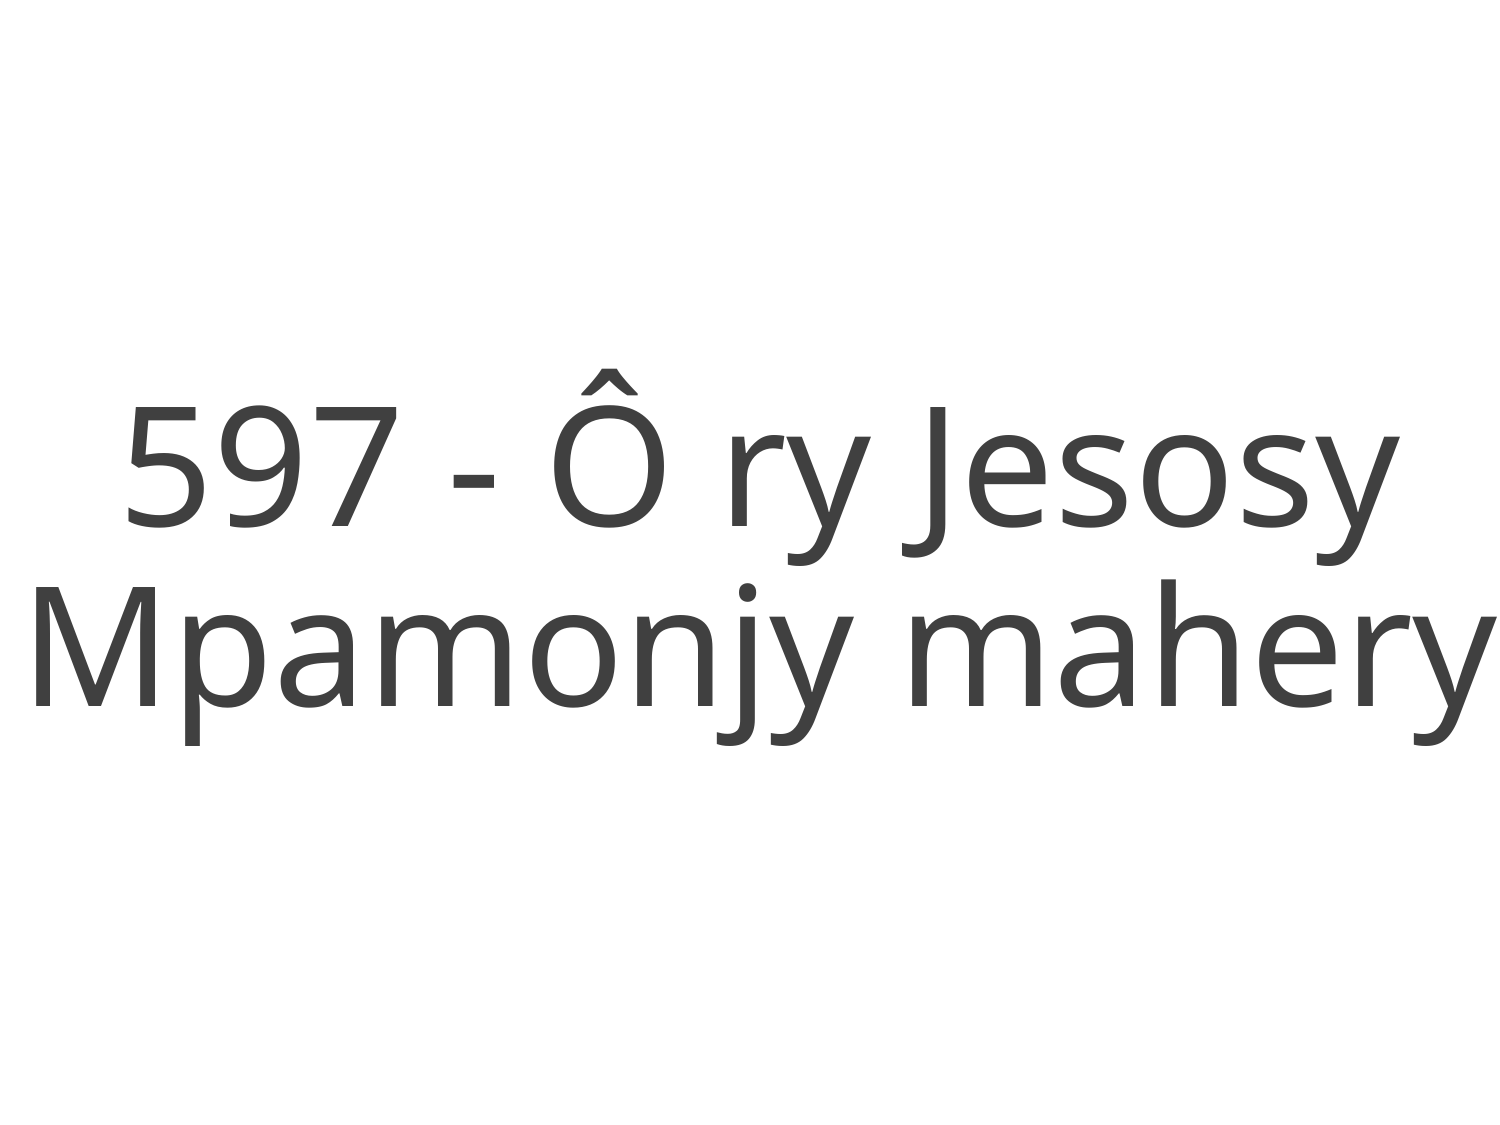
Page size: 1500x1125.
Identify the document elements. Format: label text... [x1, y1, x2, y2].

title 597 - Ô ry Jesosy Mpamonjy mahery [0, 453, 1500, 672]
